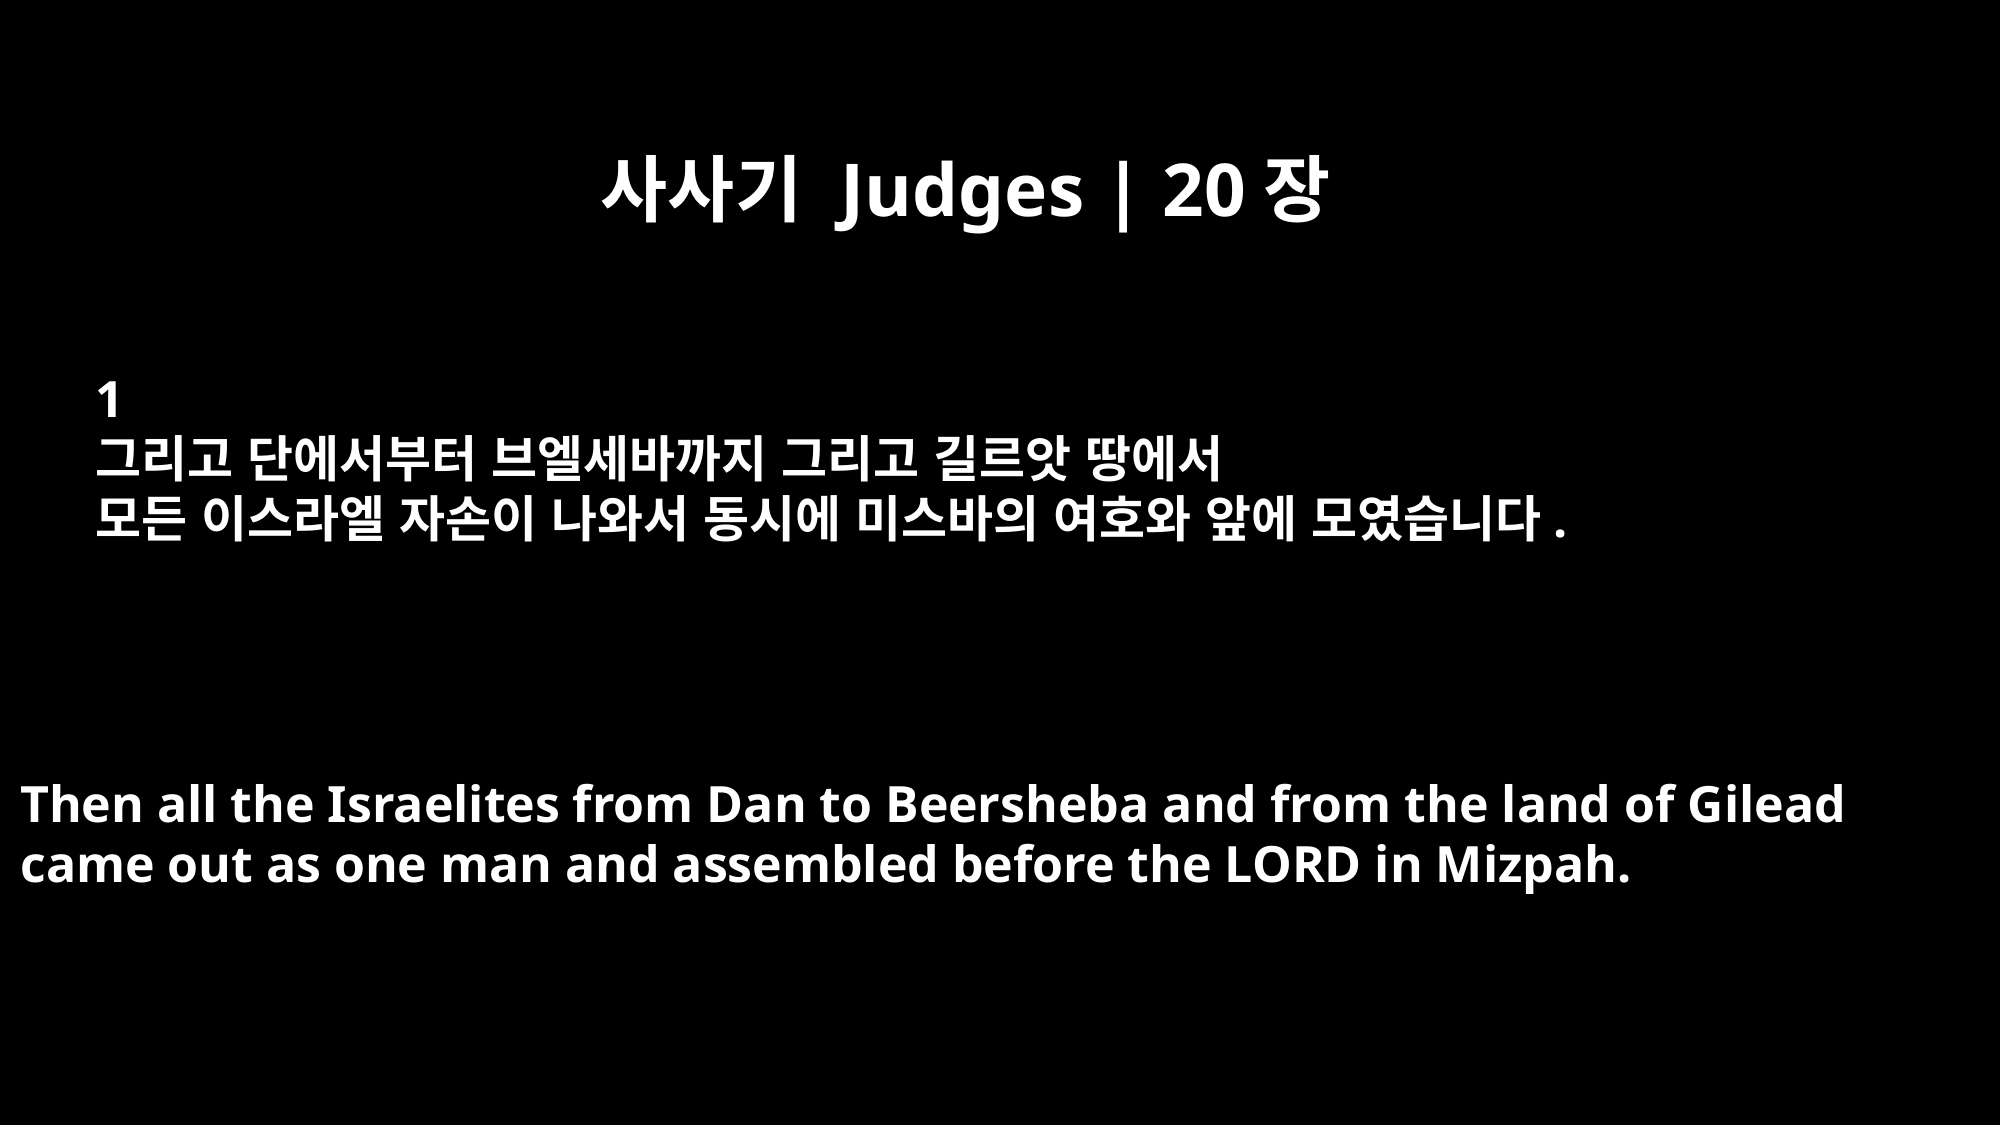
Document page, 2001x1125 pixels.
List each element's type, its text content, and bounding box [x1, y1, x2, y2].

text_box Then all the Israelites from Dan to Beersheba and from the land of Gilead came out as one man and assembled before the LORD in Mizpah. [5, 764, 1862, 900]
text_box 사사기 Judges | 20장 [585, 136, 1347, 239]
text_box ﻿1 그리고 단에서부터 브엘세바까지 그리고 길르앗 땅에서 모든 이스라엘 자손이 나와서 동시에 미스바의 여호와 앞에 모였습니다. [80, 359, 1583, 555]
